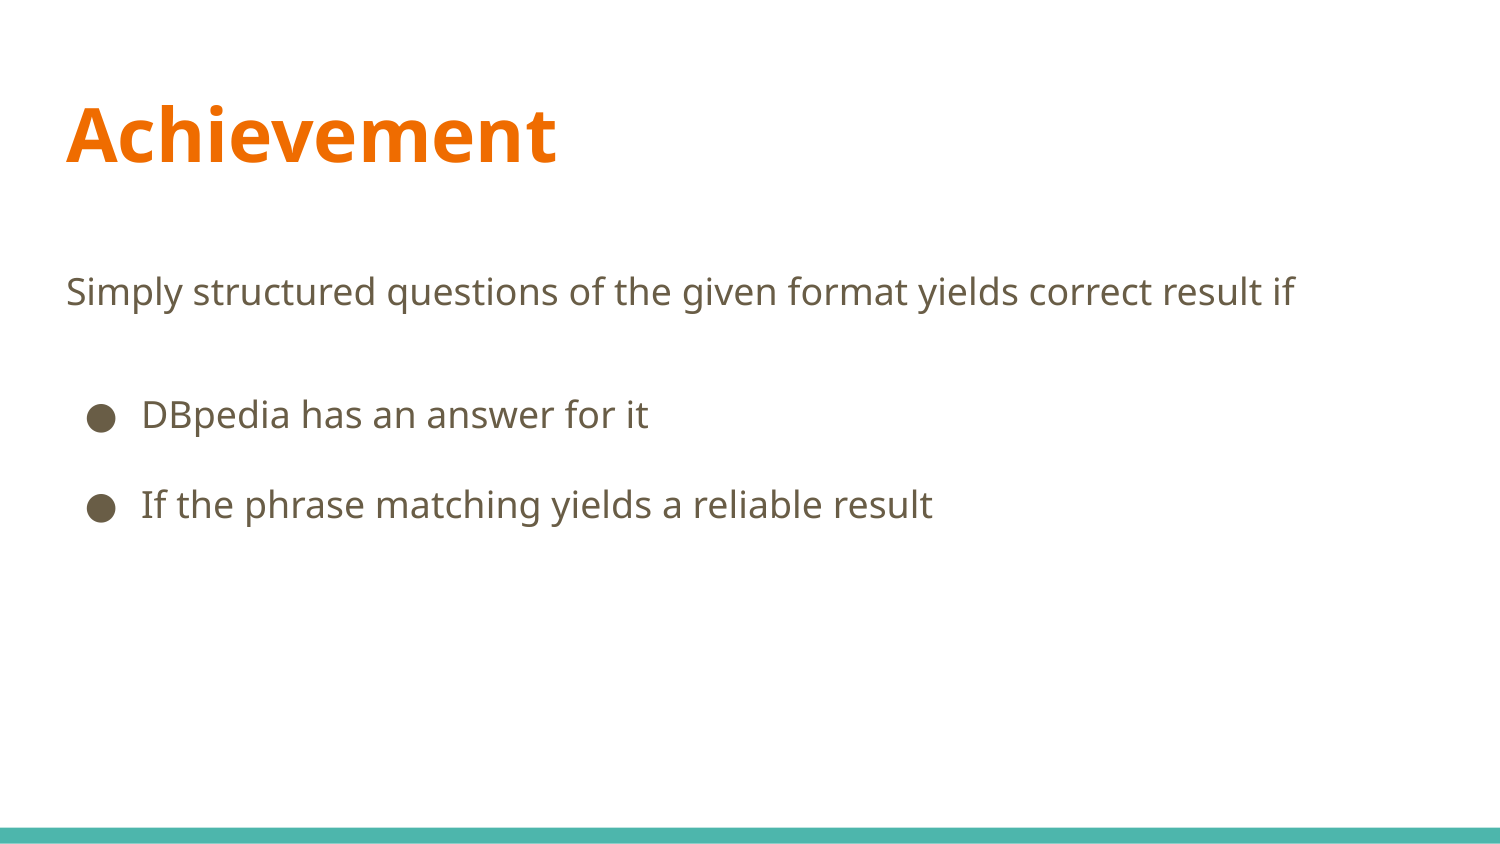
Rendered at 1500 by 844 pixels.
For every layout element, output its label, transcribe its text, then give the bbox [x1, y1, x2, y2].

list Simply structured questions of the given format yields correct result if DBpedia has an answer for it If the phrase matching yields a reliable result [51, 207, 1449, 750]
title Achievement [51, 72, 1449, 189]
